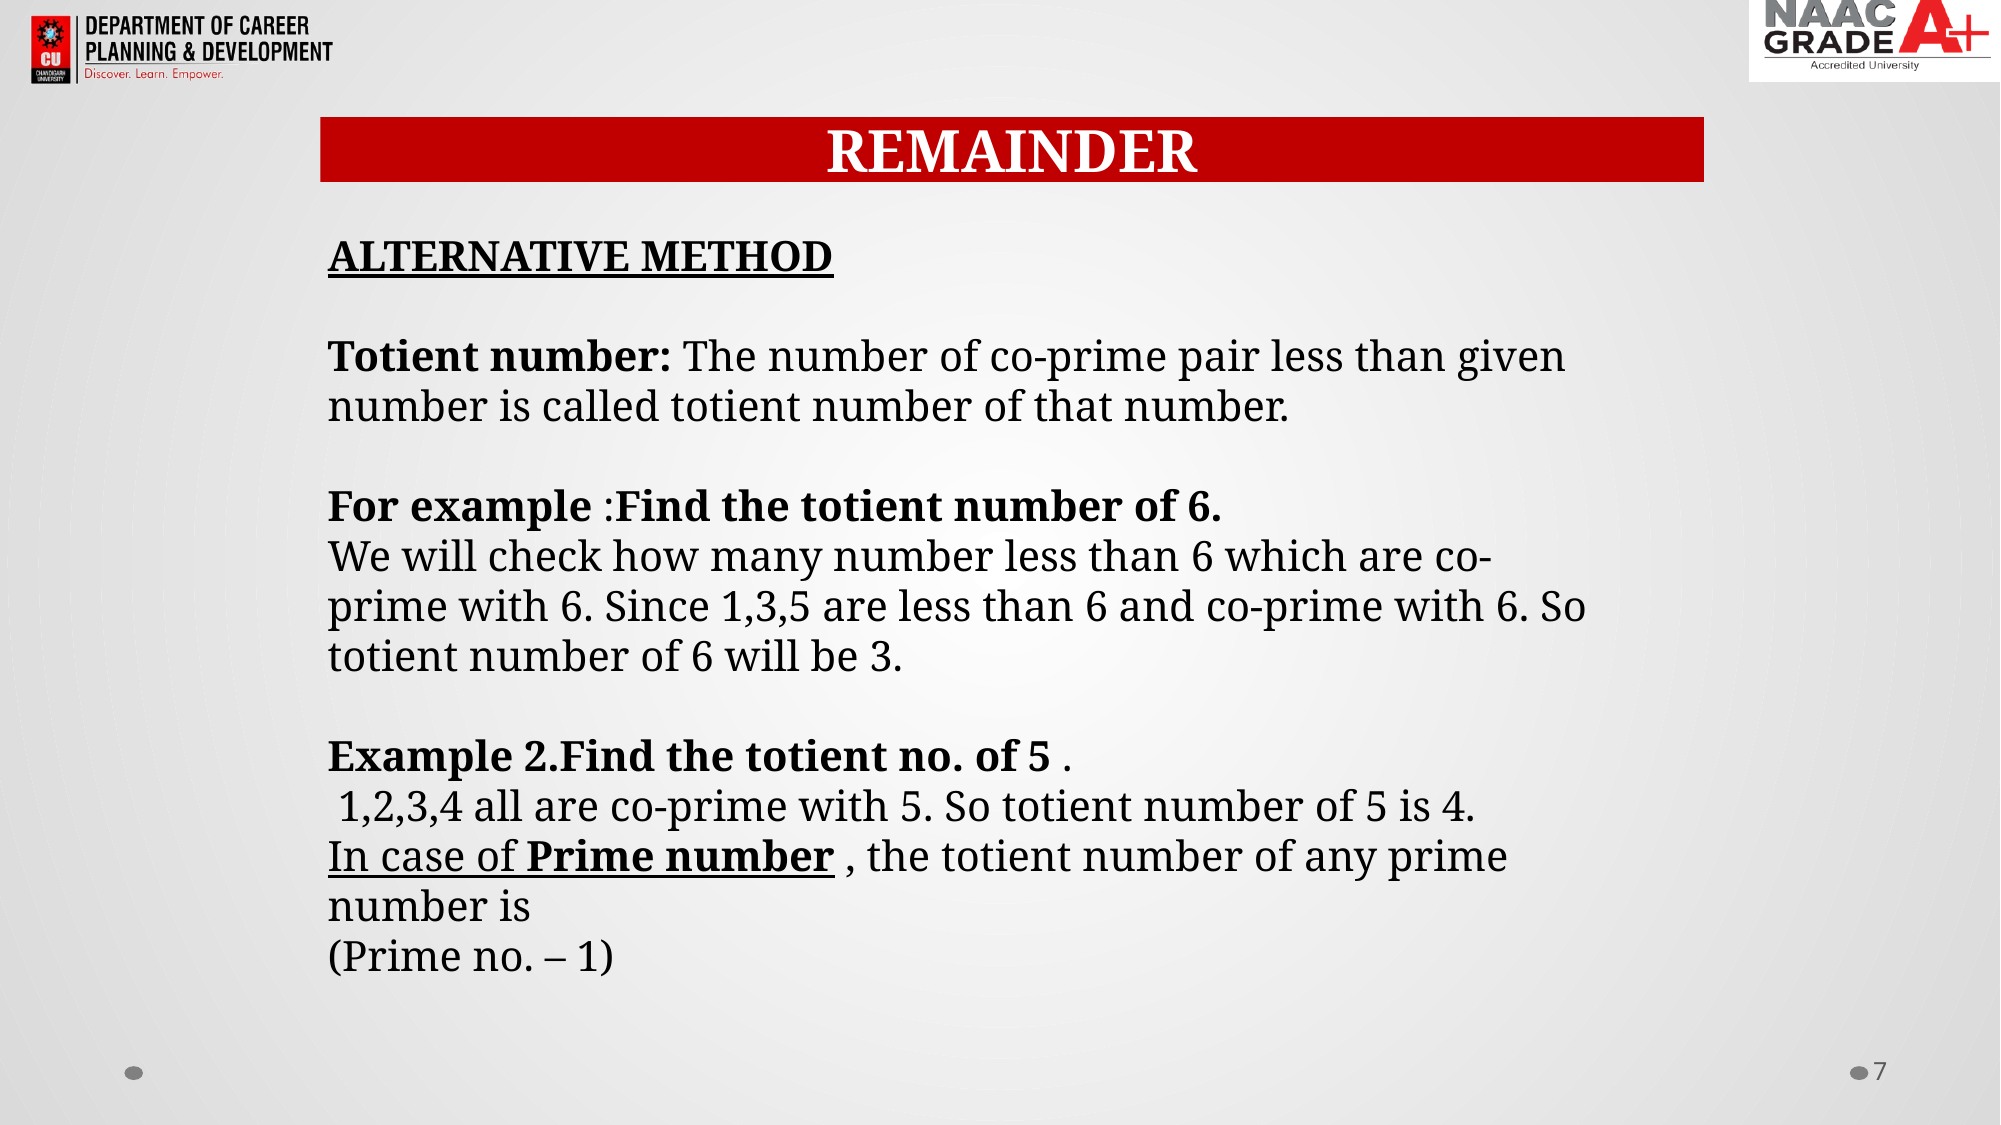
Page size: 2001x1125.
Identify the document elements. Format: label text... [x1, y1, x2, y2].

slide_number 7 [1868, 1042, 1992, 1103]
picture [1749, 0, 2000, 82]
title ALTERNATIVE METHOD Totient number: The number of co-prime pair less than given number is called totient number of that number. For example :Find the totient number of 6. We will check how many number less than 6 which are co-prime with 6. Since 1,3,5 are less than 6 and co-prime with 6. So totient number of 6 will be 3. Example 2.Find the totient no. of 5 . 1,2,3,4 all are co-prime with 5. So totient number of 5 is 4. In case of Prime number , the totient number of any prime number is (Prime no. – 1) [312, 224, 1627, 1125]
picture [23, 0, 349, 100]
text_box REMAINDER [318, 115, 1706, 184]
